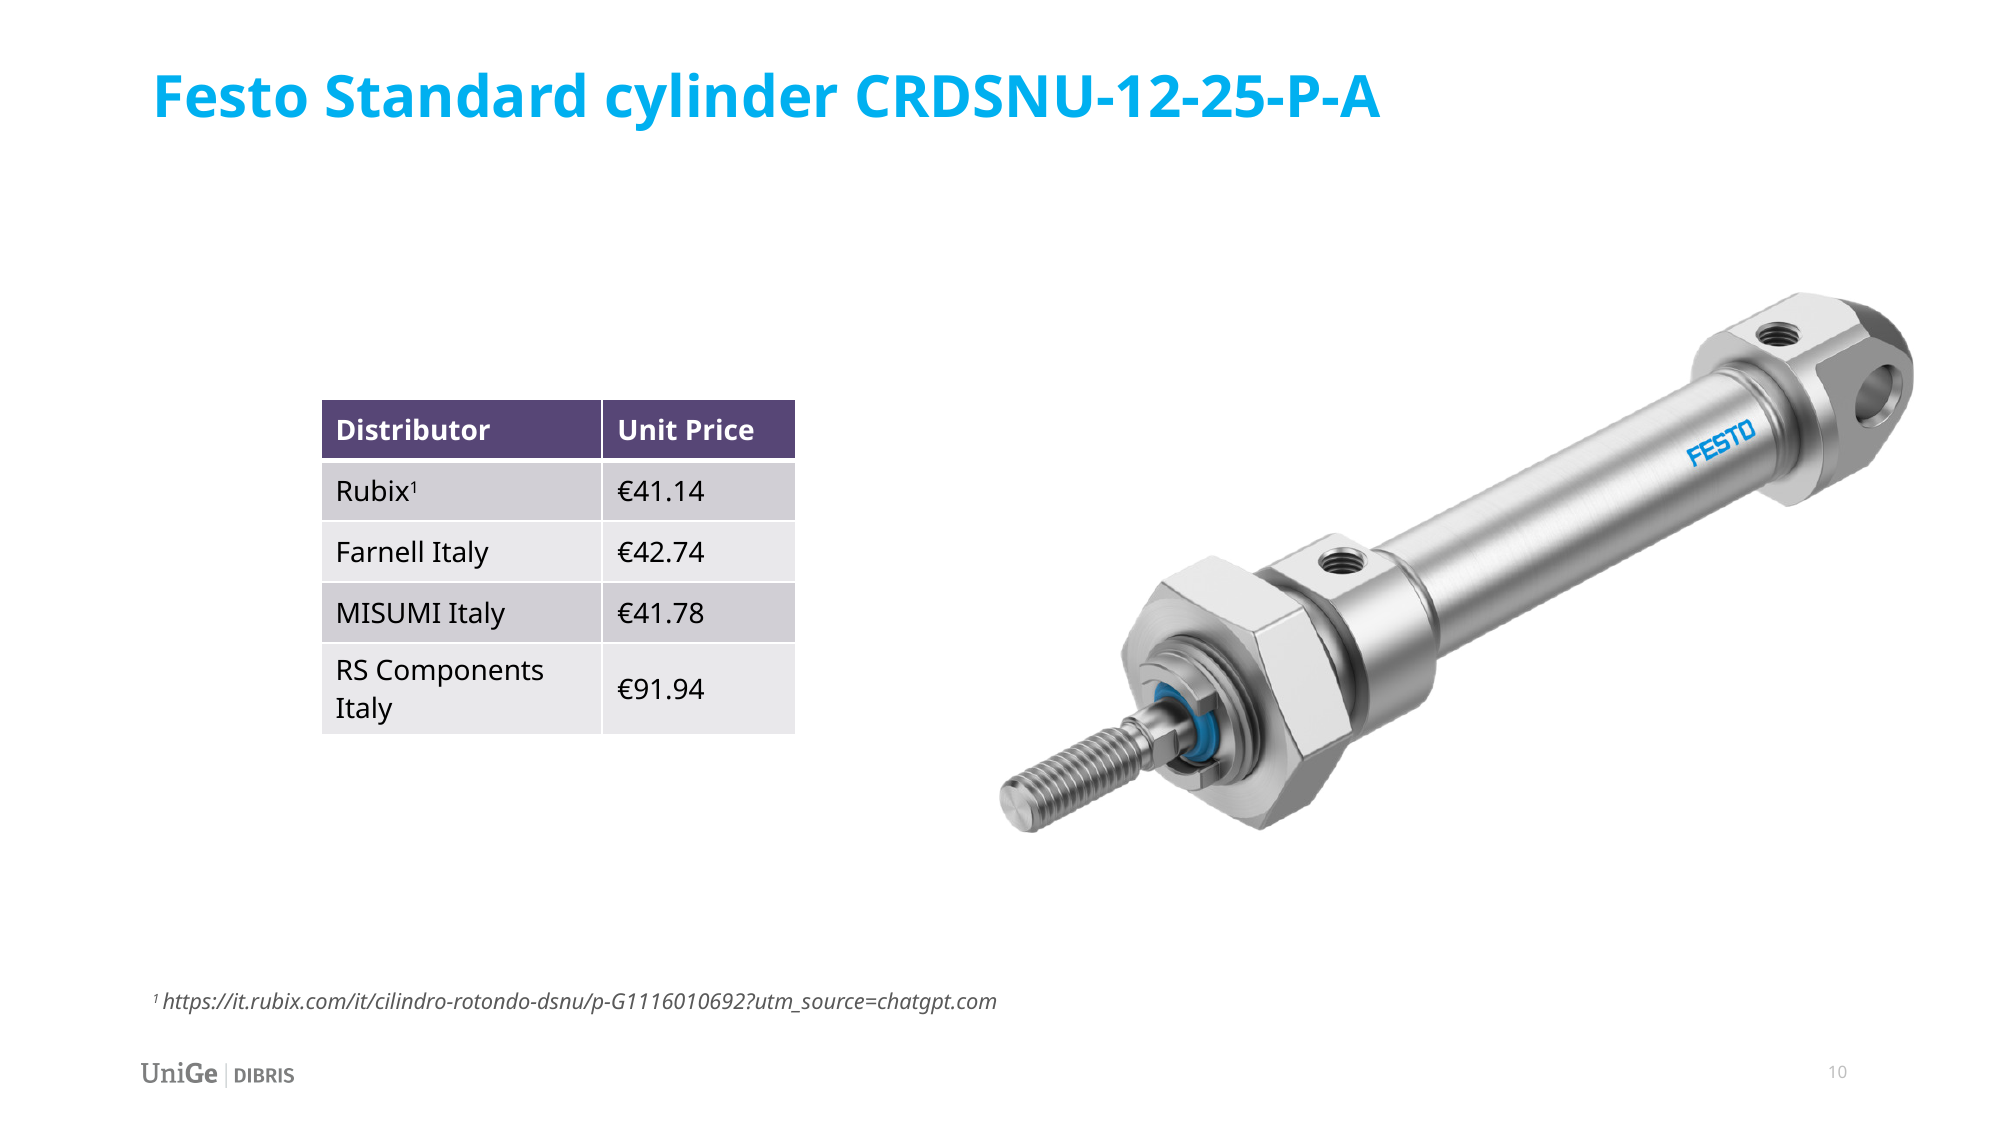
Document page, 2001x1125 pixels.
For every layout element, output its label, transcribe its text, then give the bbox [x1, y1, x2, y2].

table_cell €41.14 [603, 463, 795, 520]
table_cell MISUMI Italy [322, 583, 601, 642]
table_cell RS Components Italy [322, 644, 601, 734]
text_box 1 https://it.rubix.com/it/cilindro-rotondo-dsnu/p-G1116010692?utm_source=chatgpt.com [137, 980, 1769, 1022]
table_cell Rubix1 [322, 463, 601, 520]
title Festo Standard cylinder CRDSNU-12-25-P-A [137, 59, 1863, 222]
table_cell €91.94 [603, 644, 795, 734]
table_cell Farnell Italy [322, 522, 601, 581]
table_cell €42.74 [603, 522, 795, 581]
table_cell €41.78 [603, 583, 795, 642]
slide_number 10 [1412, 1042, 1863, 1103]
table_header Unit Price [603, 400, 795, 458]
table_header Distributor [322, 400, 601, 458]
picture [999, 292, 1914, 833]
